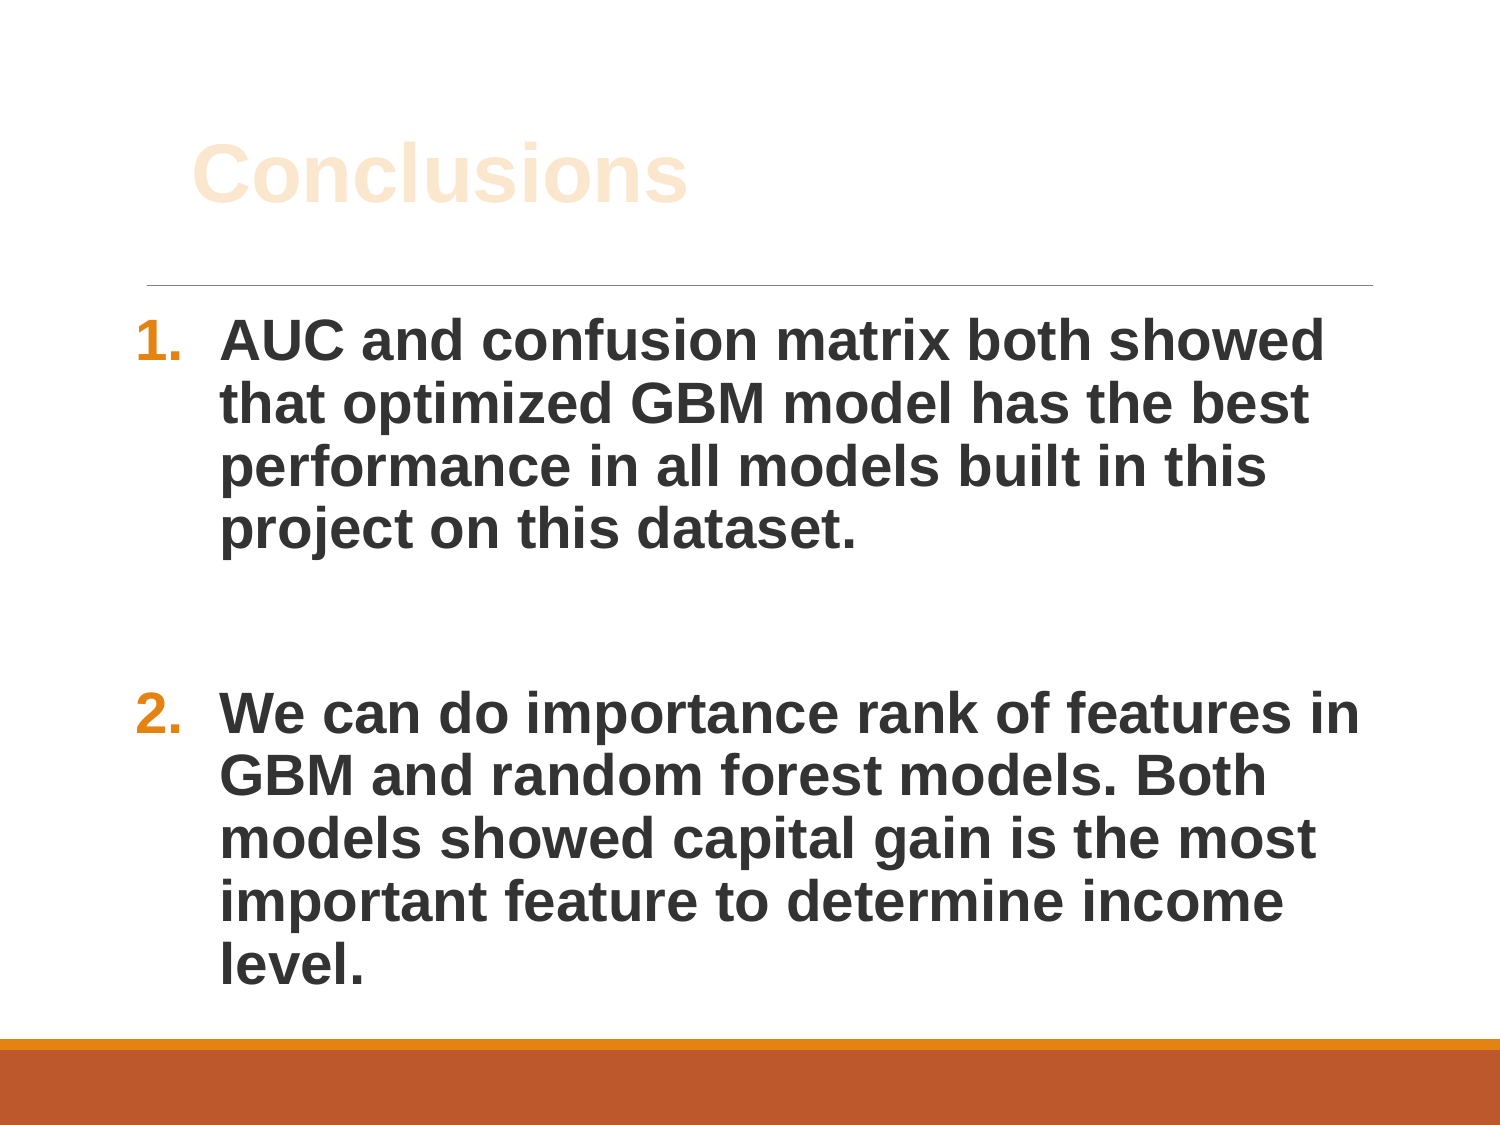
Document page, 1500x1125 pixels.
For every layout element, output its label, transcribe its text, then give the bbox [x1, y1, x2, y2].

text_box Conclusions [125, 133, 757, 228]
list AUC and confusion matrix both showed that optimized GBM model has the best performance in all models built in this project on this dataset. We can do importance rank of features in GBM and random forest models. Both models showed capital gain is the most important feature to determine income level. [135, 302, 1413, 1050]
